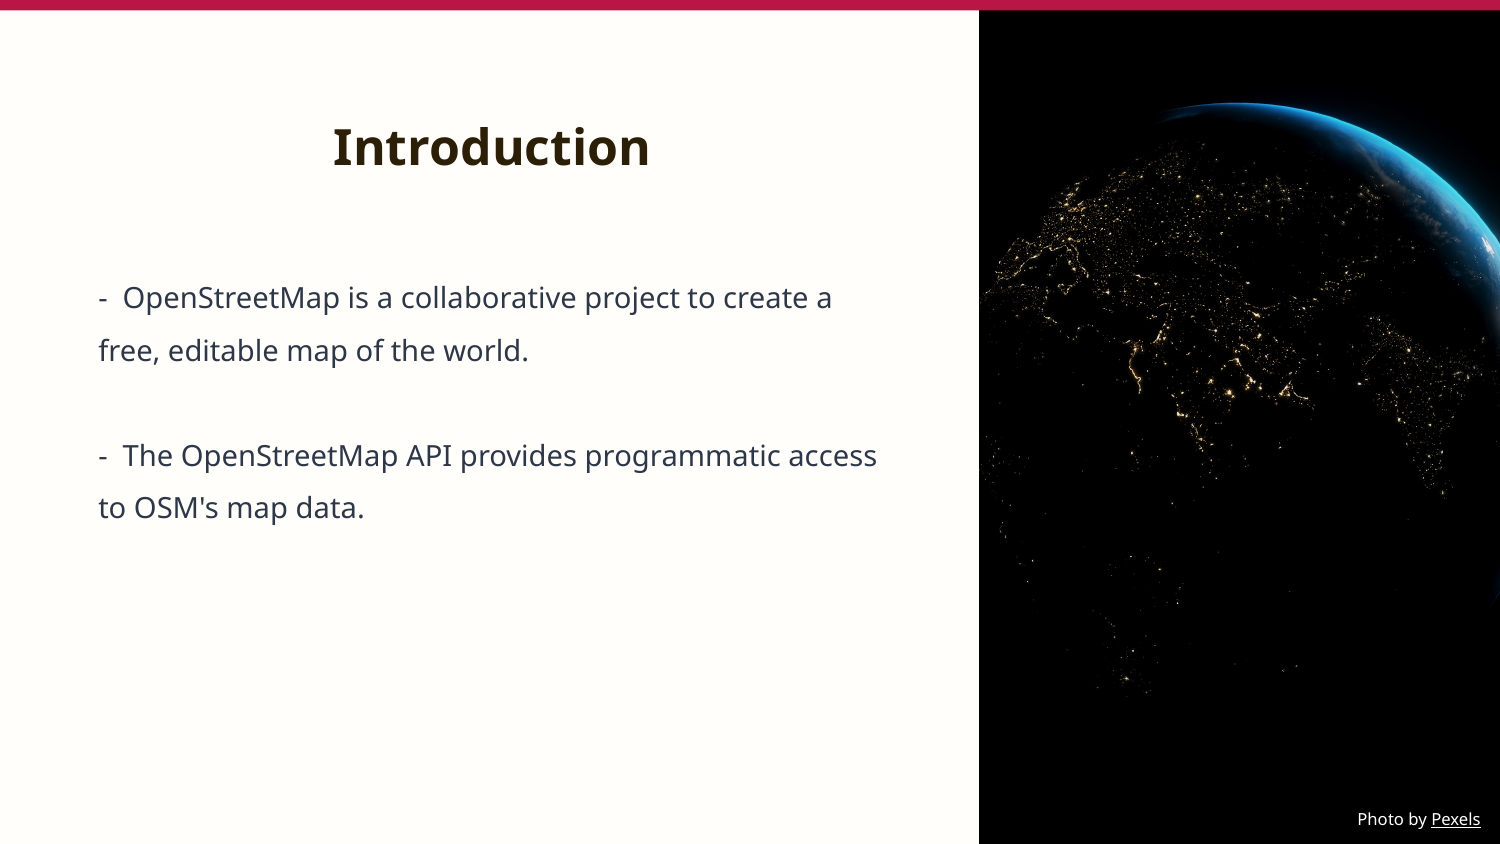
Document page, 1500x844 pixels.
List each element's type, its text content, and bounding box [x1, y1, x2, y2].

text_box [0, 0, 976, 11]
text_box Introduction [114, 104, 884, 188]
picture [978, 0, 1500, 844]
text_box - OpenStreetMap is a collaborative project to create a free, editable map of the world. - The OpenStreetMap API provides programmatic access to OSM's map data. [83, 246, 915, 597]
